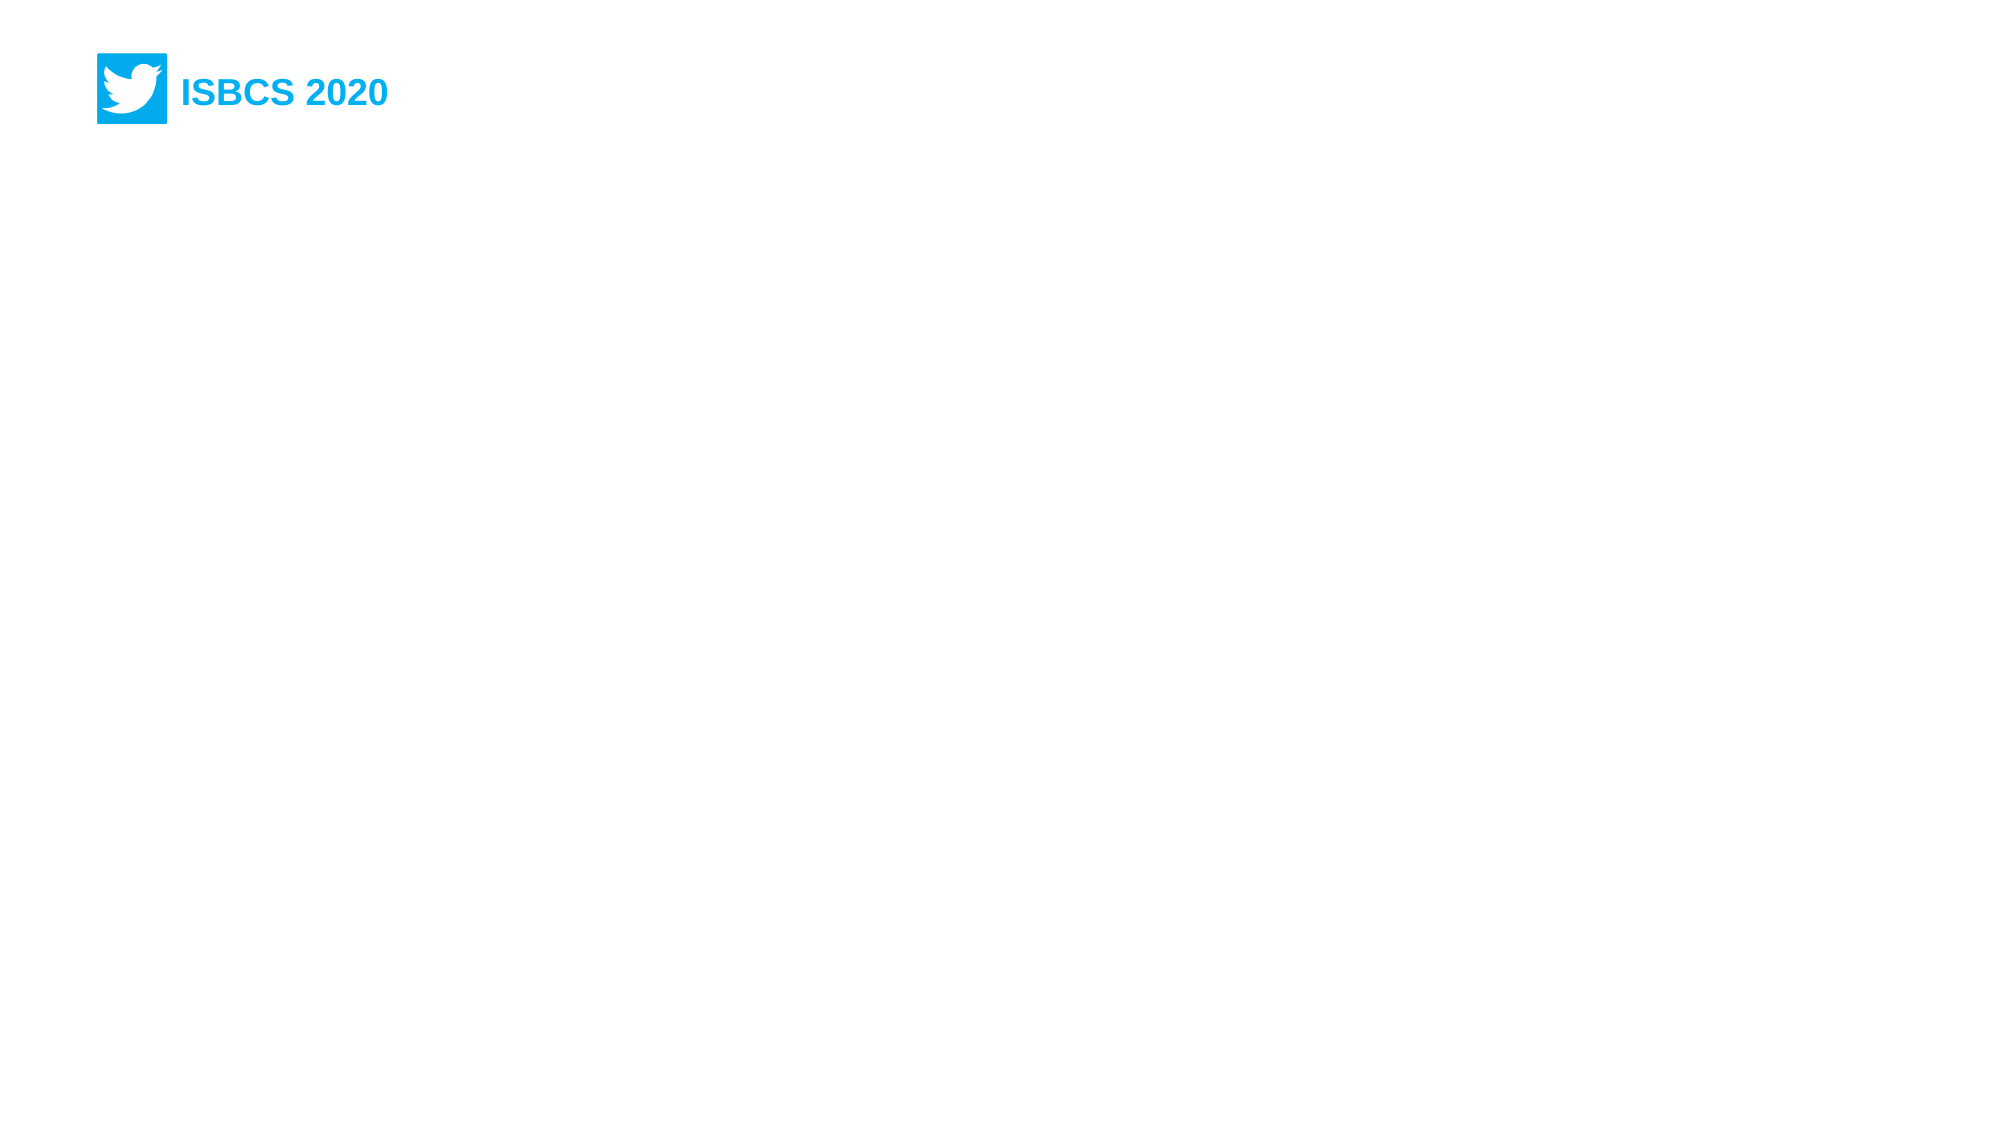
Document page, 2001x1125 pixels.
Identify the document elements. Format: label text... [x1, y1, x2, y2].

text_box ISBCS 2020 [207, 60, 404, 121]
picture [199, 83, 207, 89]
picture [48, 42, 207, 135]
